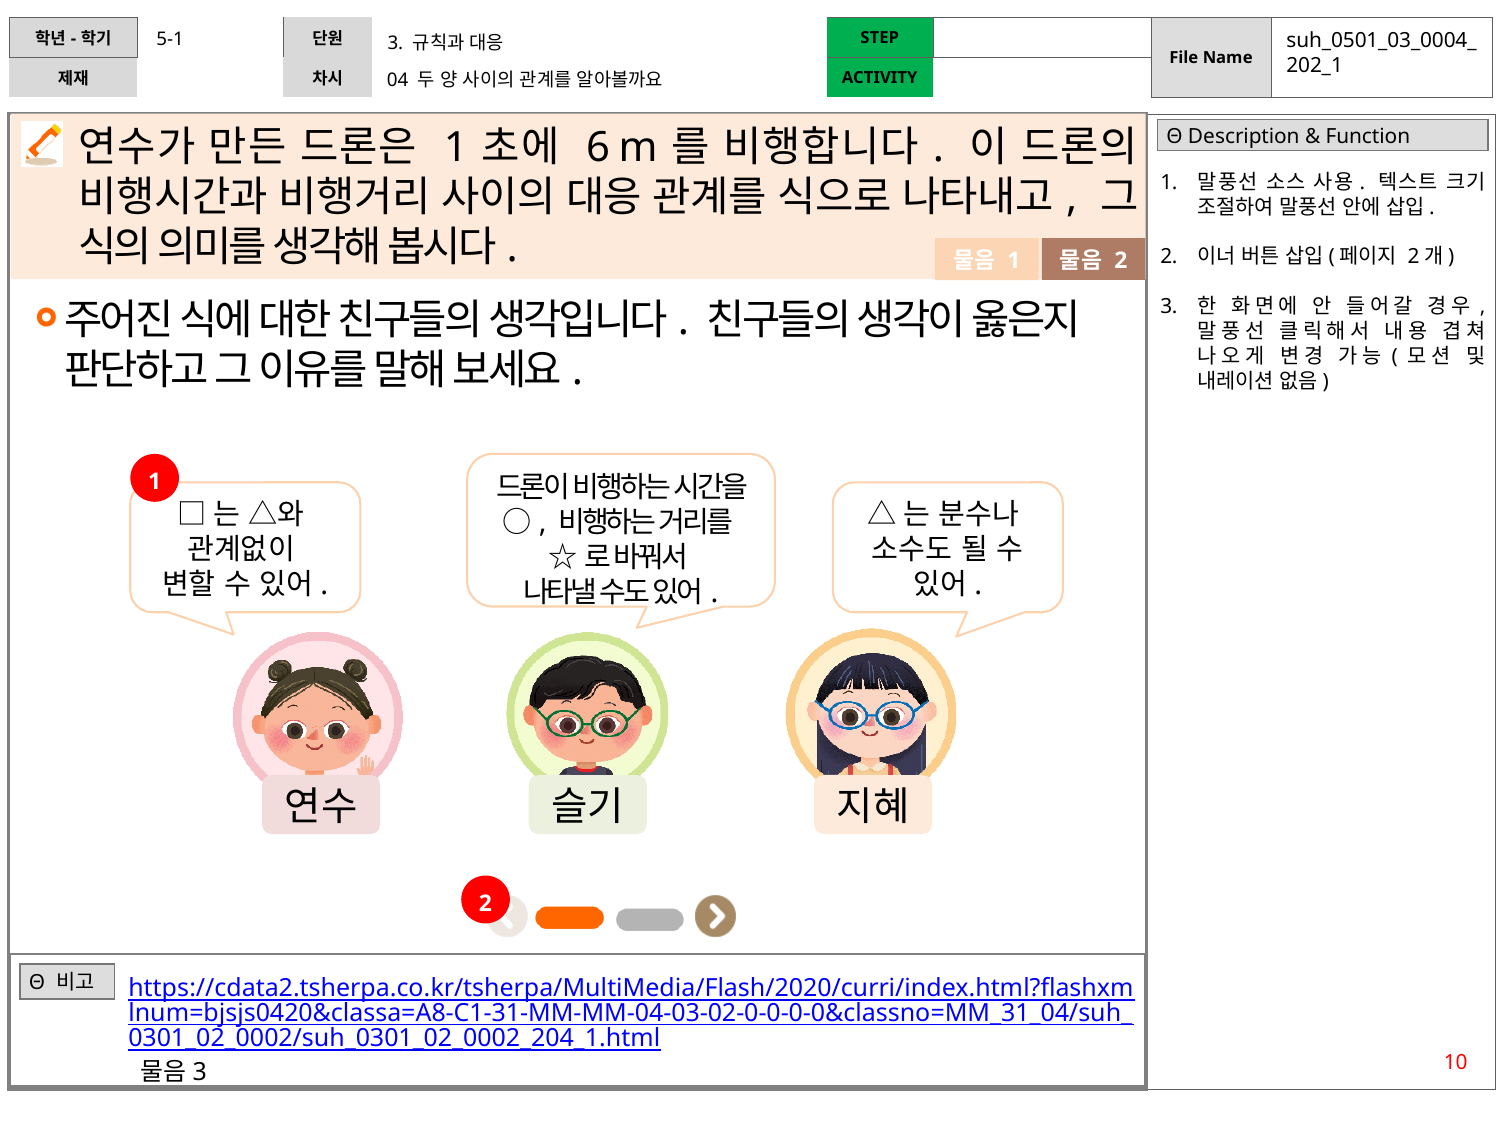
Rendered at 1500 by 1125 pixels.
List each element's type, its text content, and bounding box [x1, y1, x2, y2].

table_header Θ Description & Function [1158, 120, 1487, 150]
picture [21, 121, 63, 167]
text_box 5-1 [141, 18, 284, 55]
text_box 물음 1 [933, 236, 1041, 282]
picture [33, 304, 58, 331]
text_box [832, 482, 1064, 613]
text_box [466, 453, 776, 618]
text_box 2 [459, 873, 511, 925]
text_box 연수 [259, 816, 383, 837]
picture [691, 893, 738, 939]
picture [534, 904, 605, 932]
picture [780, 627, 960, 805]
text_box 물음 2 [1041, 236, 1147, 282]
picture [492, 627, 671, 798]
picture [231, 632, 411, 808]
text_box 04 두 양 사이의 관계를 알아볼까요 [372, 60, 821, 96]
picture [485, 893, 531, 938]
text_box 연수가 만든 드론은 1초에 6 m를 비행합니다. 이 드론의 비행시간과 비행거리 사이의 대응 관계를 식으로 나타내고, 그 식의 의미를 생각해 봅시다. [63, 112, 1150, 278]
text_box 1 [128, 451, 182, 481]
text_box [9, 112, 933, 281]
text_box suh_0501_03_0004_202_1 [1271, 18, 1500, 84]
text_box 지혜 [811, 813, 935, 837]
text_box 말풍선 소스 사용. 텍스트 크기 조절하여 말풍선 안에 삽입. 이너 버튼 삽입(페이지 2개) 한 화면에 안 들어갈 경우, 말풍선 클릭해서 내용 겹쳐 나오게 변경 가능(모션 및 내레이션 없음) [1145, 160, 1500, 401]
text_box 슬기 [526, 806, 649, 837]
picture [612, 904, 685, 933]
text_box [129, 482, 361, 613]
text_box 주어진 식에 대한 친구들의 생각입니다. 친구들의 생각이 옳은지 판단하고 그 이유를 말해 보세요. [49, 285, 1146, 401]
text_box https://cdata2.tsherpa.co.kr/tsherpa/MultiMedia/Flash/2020/curri/index.html?flashxmlnum=bjsjs0420&classa=A8-C1-31-MM-MM-04-03-02-0-0-0-0&classno=MM_31_04/suh_0301_02_0002/suh_0301_02_0002_204_1.html 물음3 [113, 964, 1152, 1043]
text_box 3. 규칙과 대응 [372, 23, 828, 48]
